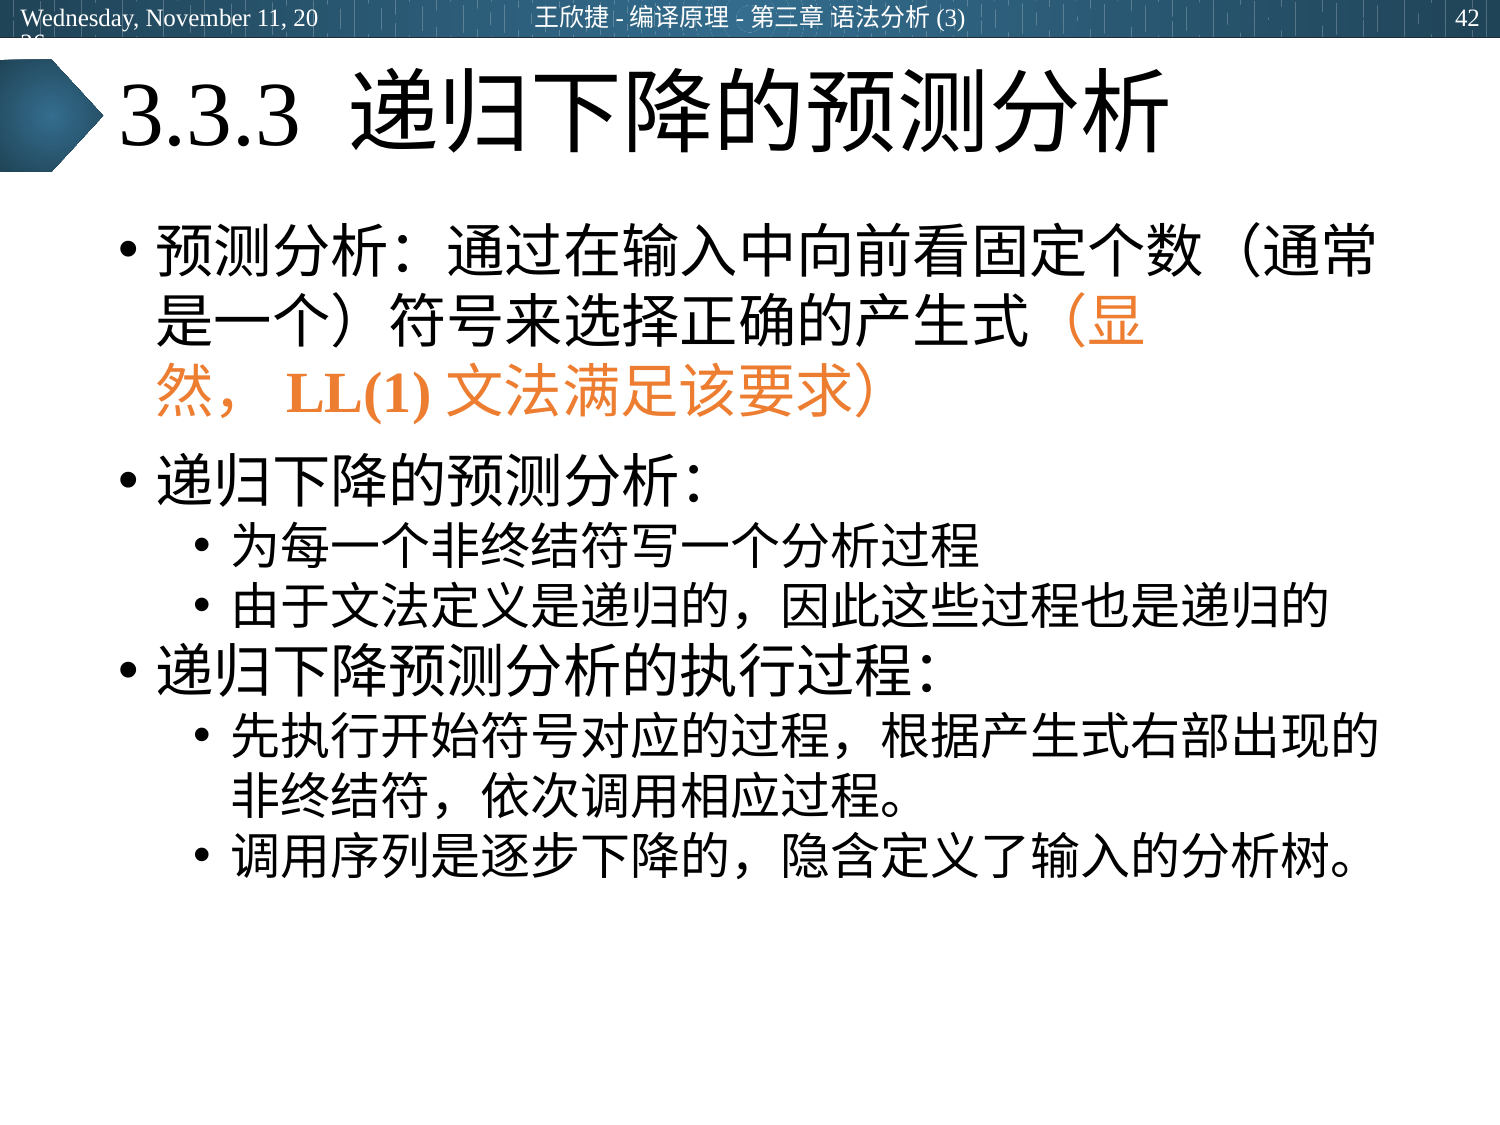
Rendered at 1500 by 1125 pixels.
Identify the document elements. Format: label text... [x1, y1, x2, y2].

title 3.3.3 递归下降的预测分析 [103, 37, 1397, 194]
slide_number 42 [1157, 1, 1495, 32]
list 预测分析：通过在输入中向前看固定个数（通常是一个）符号来选择正确的产生式（显然，LL(1)文法满足该要求） 递归下降的预测分析： 为每一个非终结符写一个分析过程 由于文法定义是递归的，因此这些过程也是递归的 递归下降预测分析的执行过程： 先执行开始符号对应的过程，根据产生式右部出现的非终结符，依次调用相应过程。 调用序列是逐步下降的，隐含定义了输入的分析树。 [103, 206, 1397, 1014]
footer 王欣捷-编译原理-第三章 语法分析(3) [496, 1, 1004, 32]
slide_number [5, 1, 344, 32]
